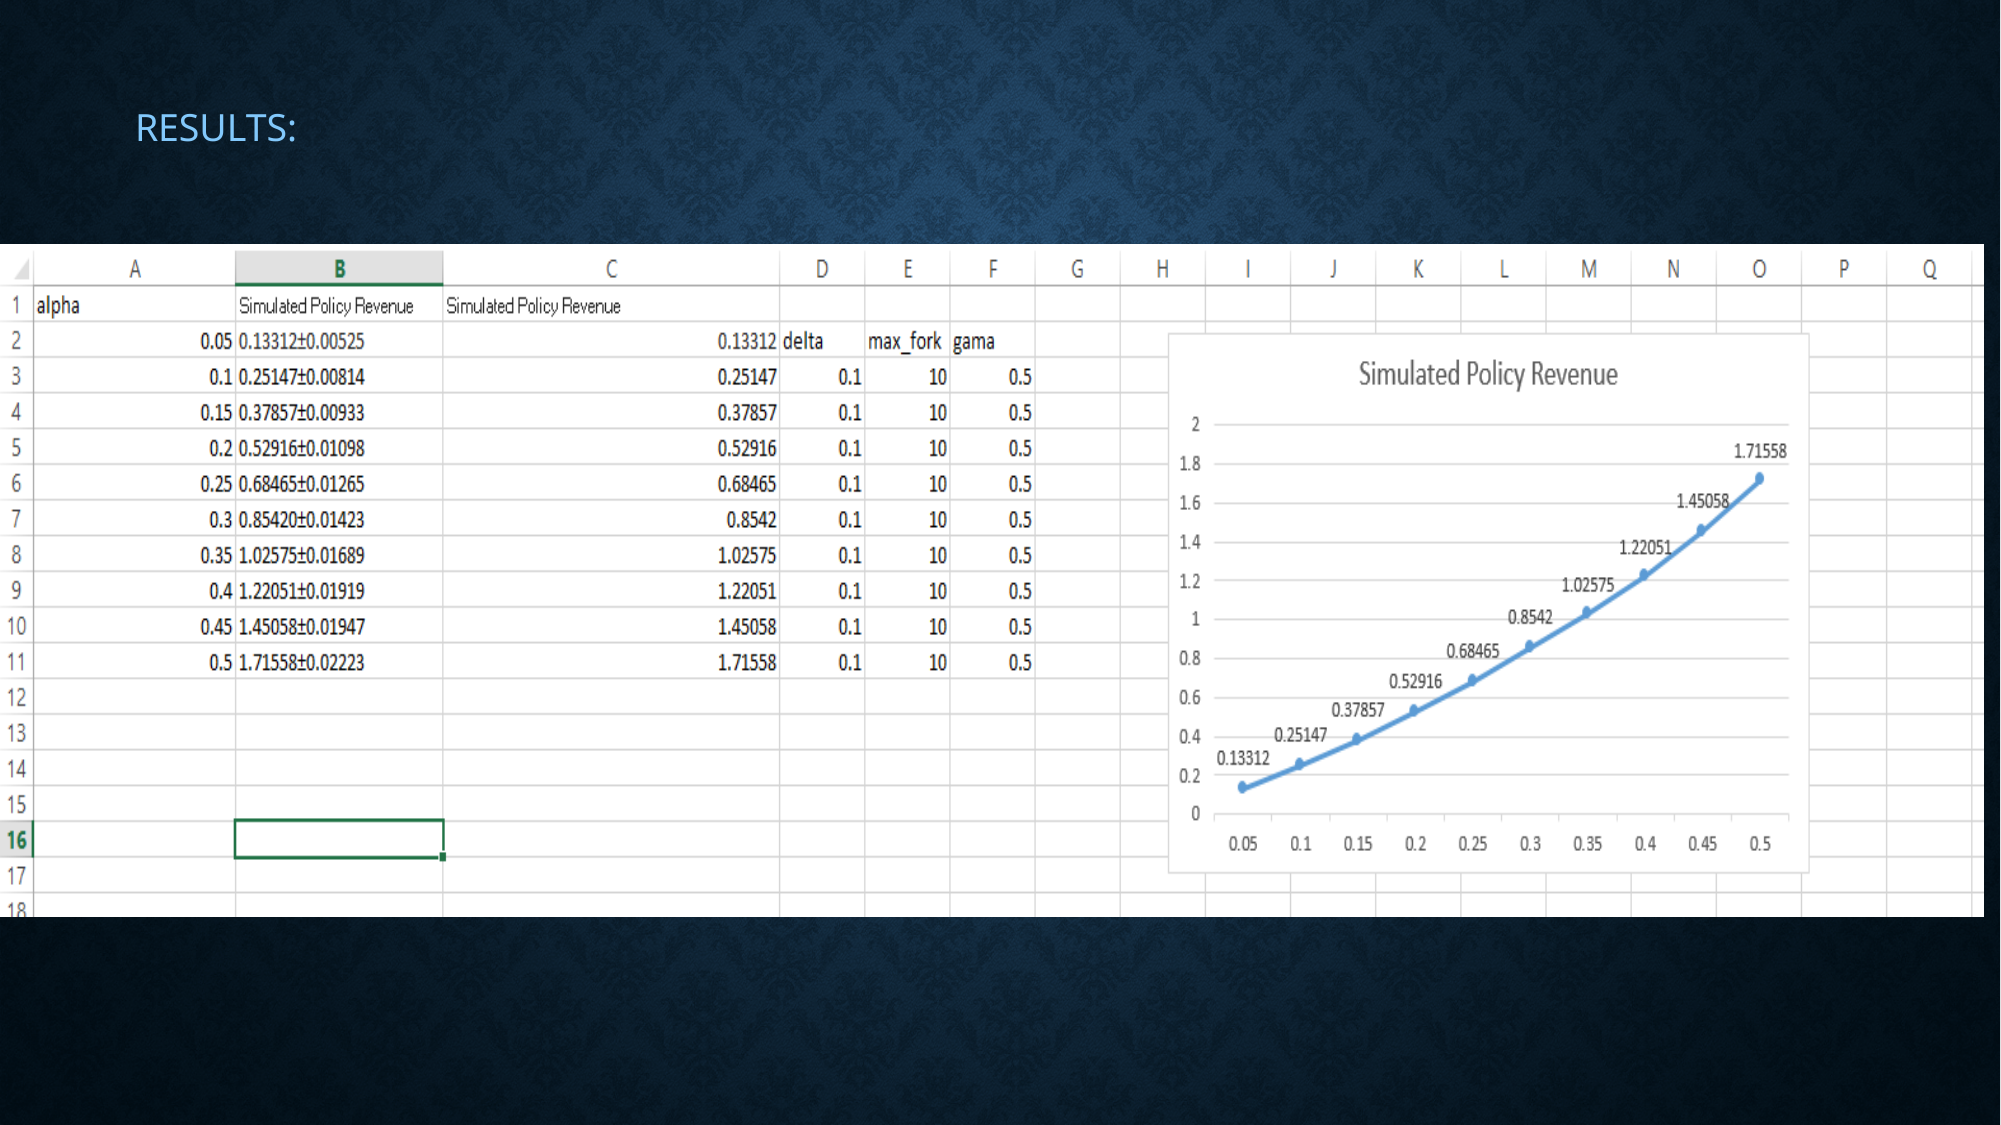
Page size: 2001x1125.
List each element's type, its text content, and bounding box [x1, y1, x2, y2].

picture [0, 244, 1984, 918]
text_box RESULTS: [120, 96, 1491, 201]
